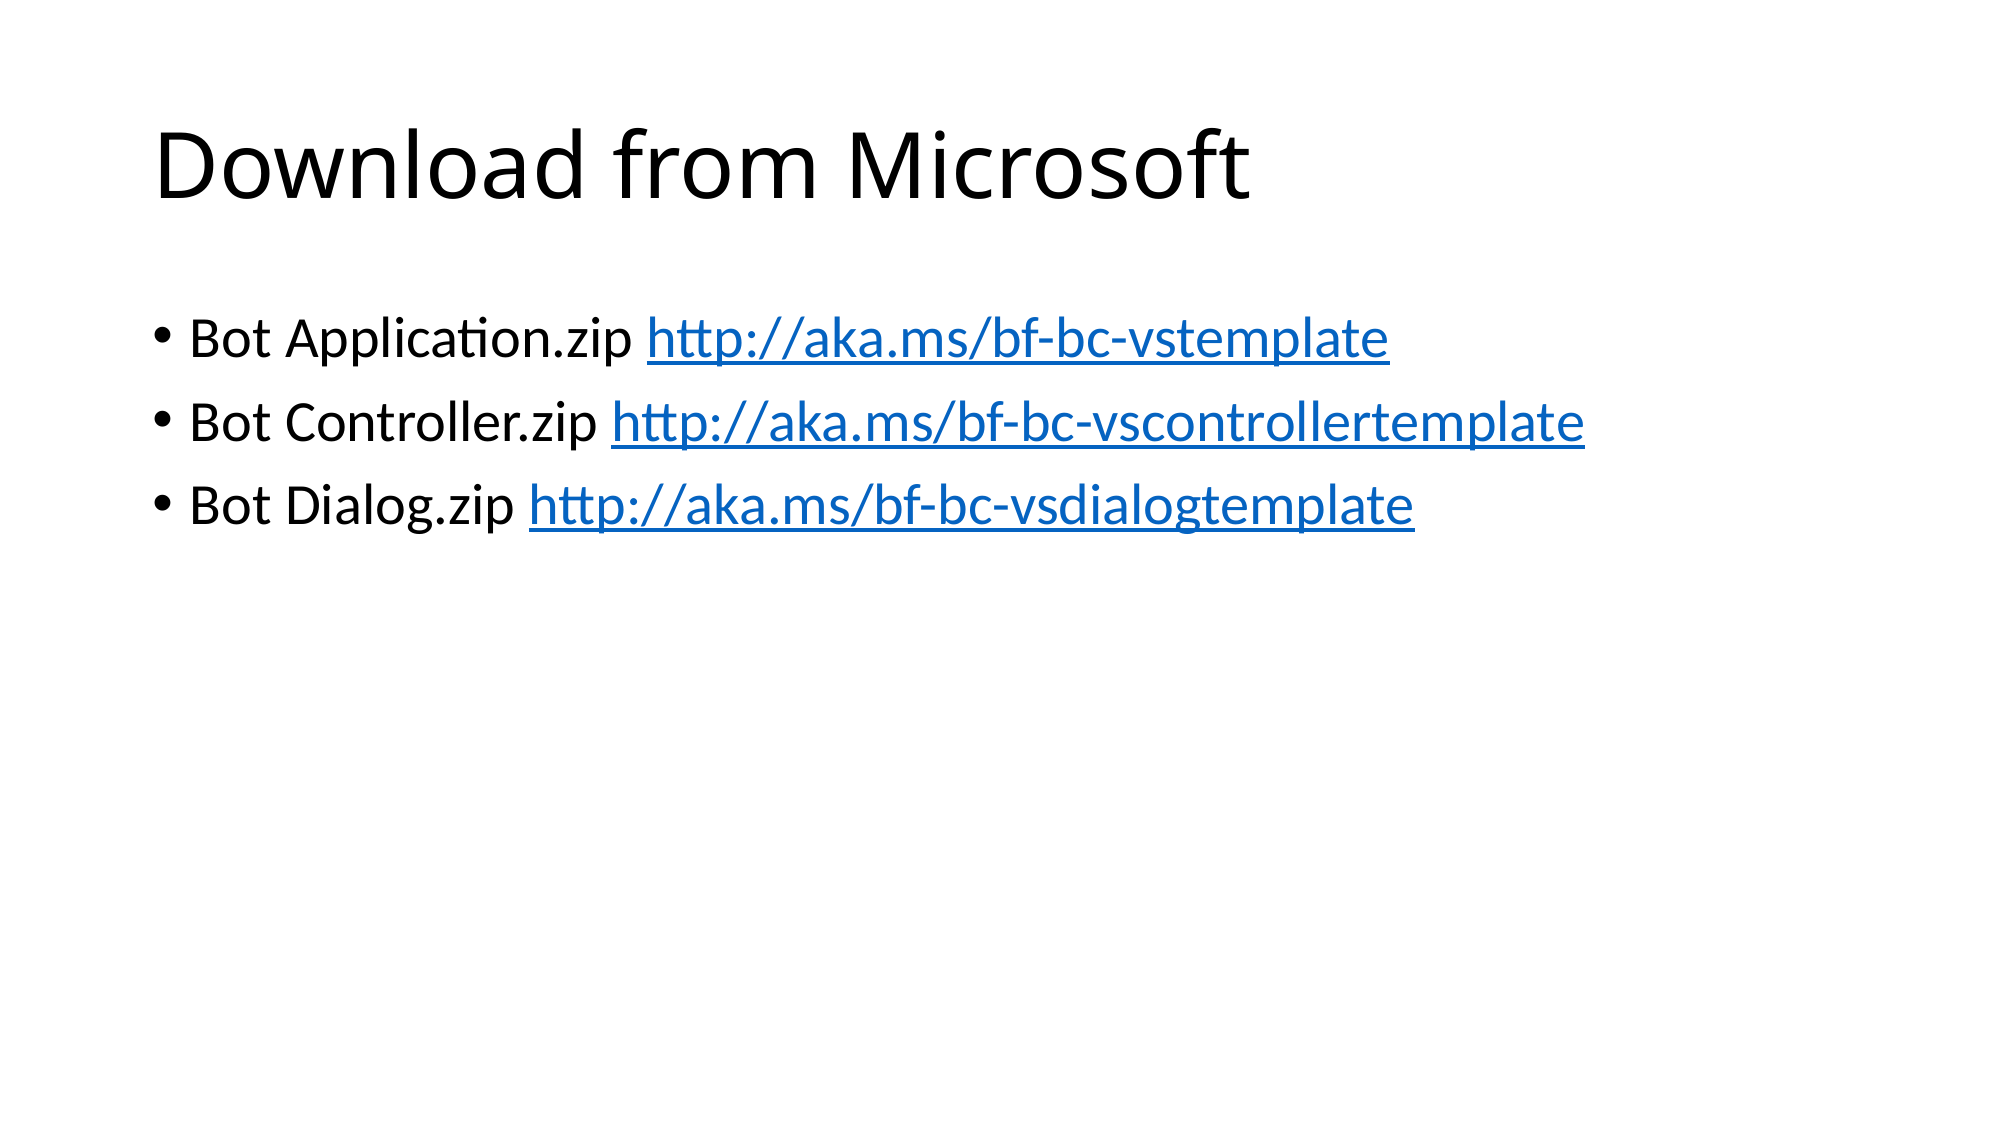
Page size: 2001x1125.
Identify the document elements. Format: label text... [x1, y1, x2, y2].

title Download from Microsoft [137, 59, 1863, 278]
list Bot Application.zip http://aka.ms/bf-bc-vstemplate Bot Controller.zip http://aka.ms/bf-bc-vscontrollertemplate Bot Dialog.zip http://aka.ms/bf-bc-vsdialogtemplate [137, 299, 1863, 1014]
